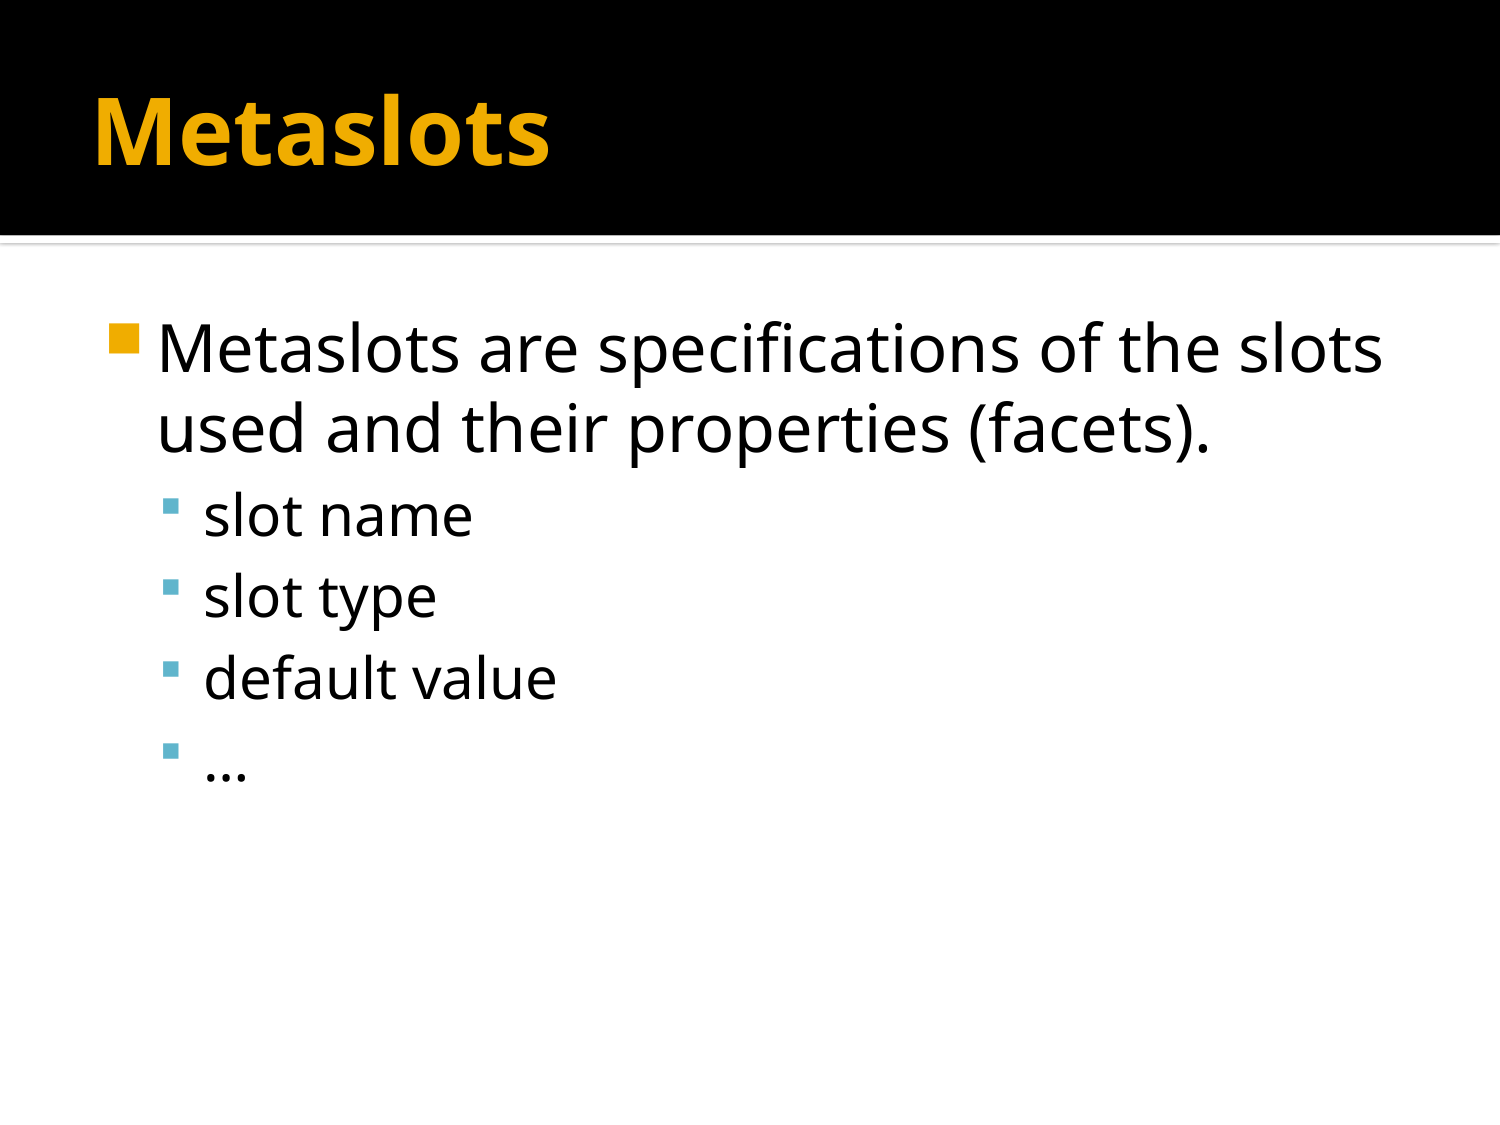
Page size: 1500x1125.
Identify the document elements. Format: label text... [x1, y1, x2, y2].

list Metaslots are specifications of the slots used and their properties (facets). slot name slot type default value … [75, 291, 1425, 1050]
title Metaslots [75, 25, 1425, 231]
